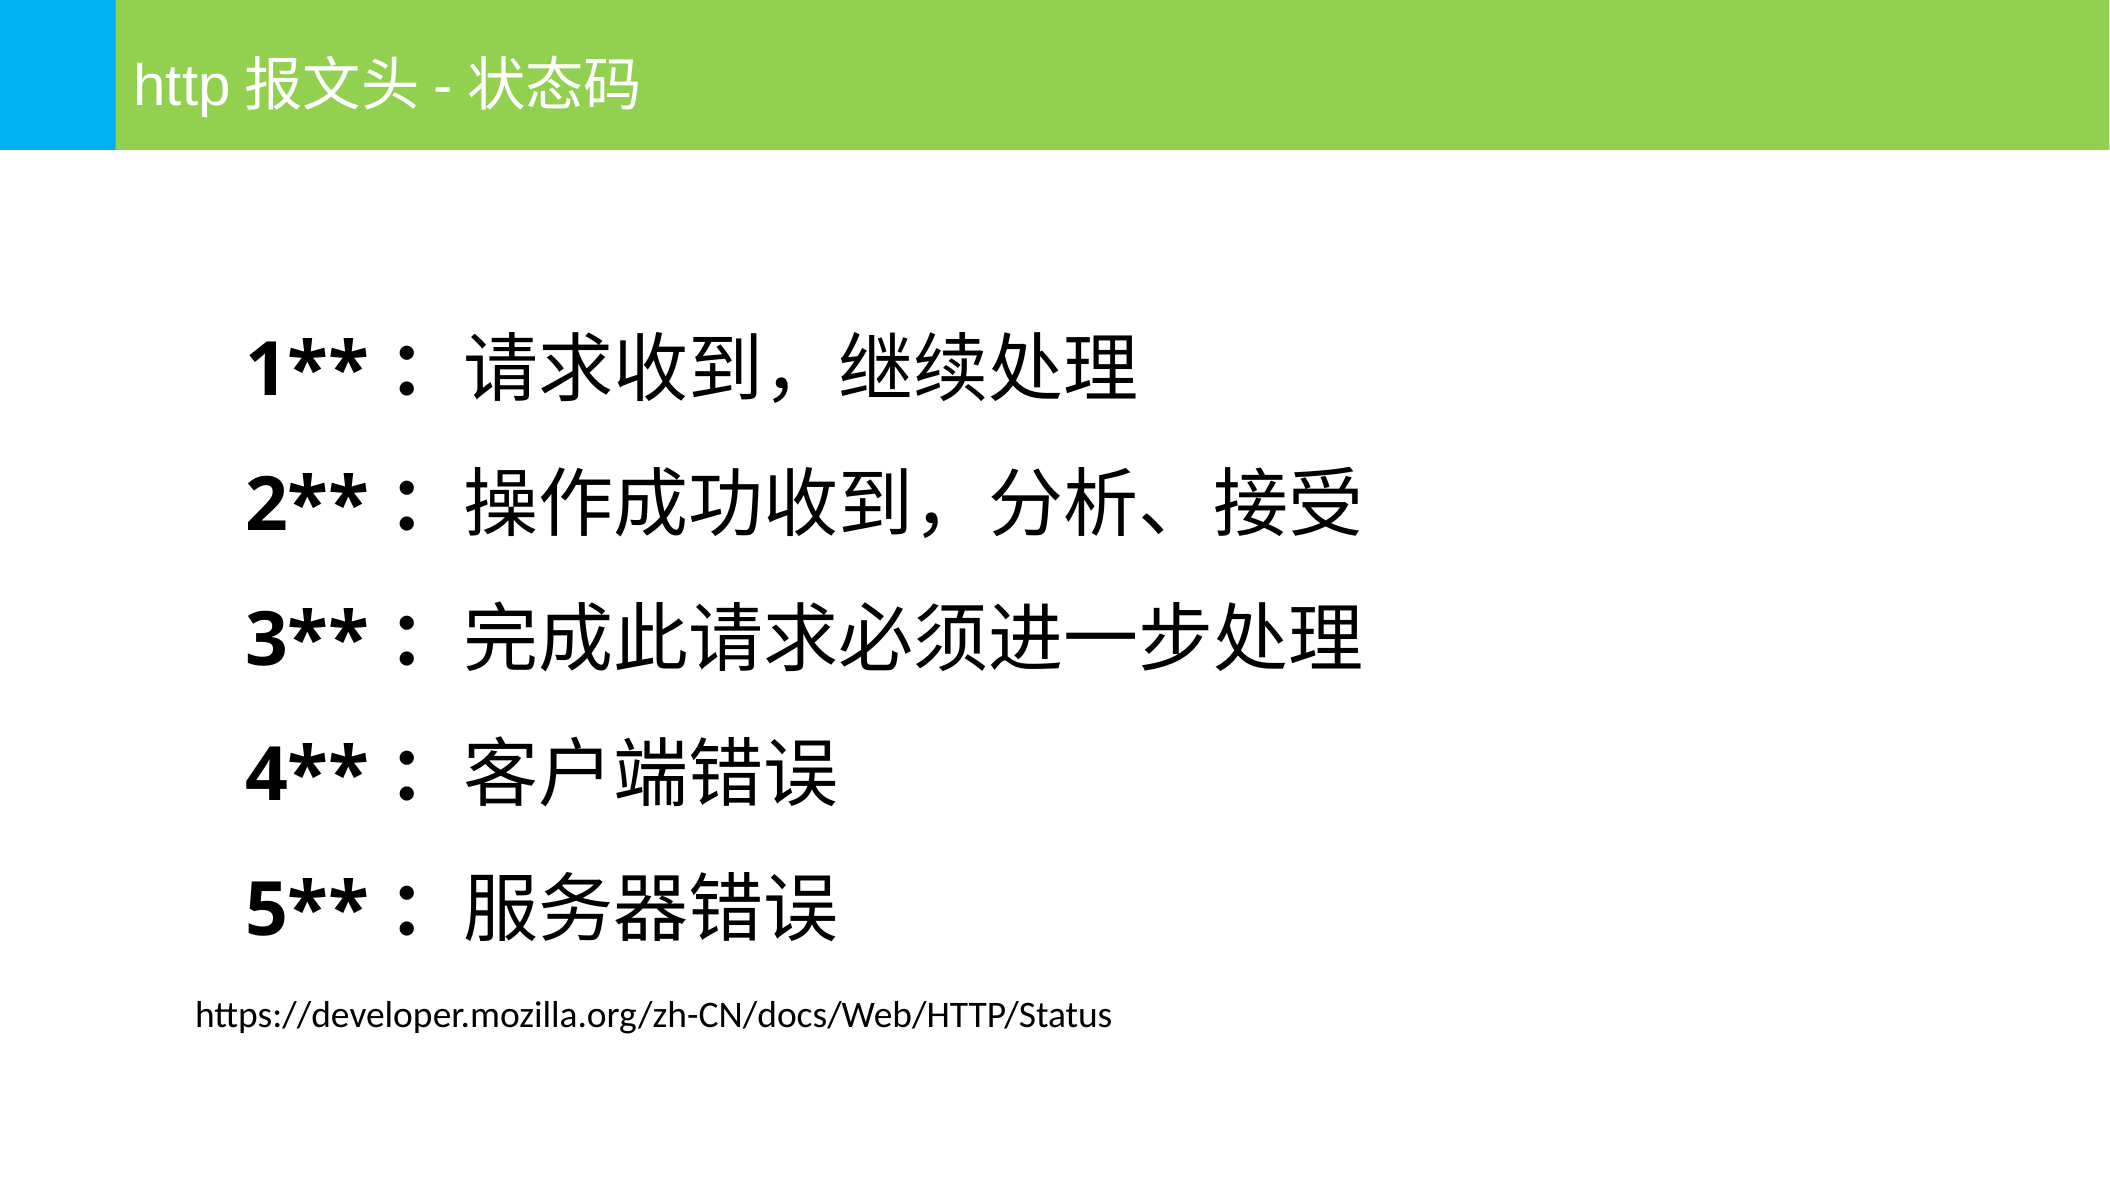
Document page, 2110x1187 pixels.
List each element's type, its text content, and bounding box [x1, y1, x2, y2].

text_box https://developer.mozilla.org/zh-CN/docs/Web/HTTP/Status [180, 982, 1893, 1043]
text_box 1**：请求收到，继续处理 2**：操作成功收到，分析、接受 3**：完成此请求必须进一步处理 4**：客户端错误 5**：服务器错误 [230, 267, 1517, 958]
text_box http报文头-状态码 [133, 47, 659, 118]
